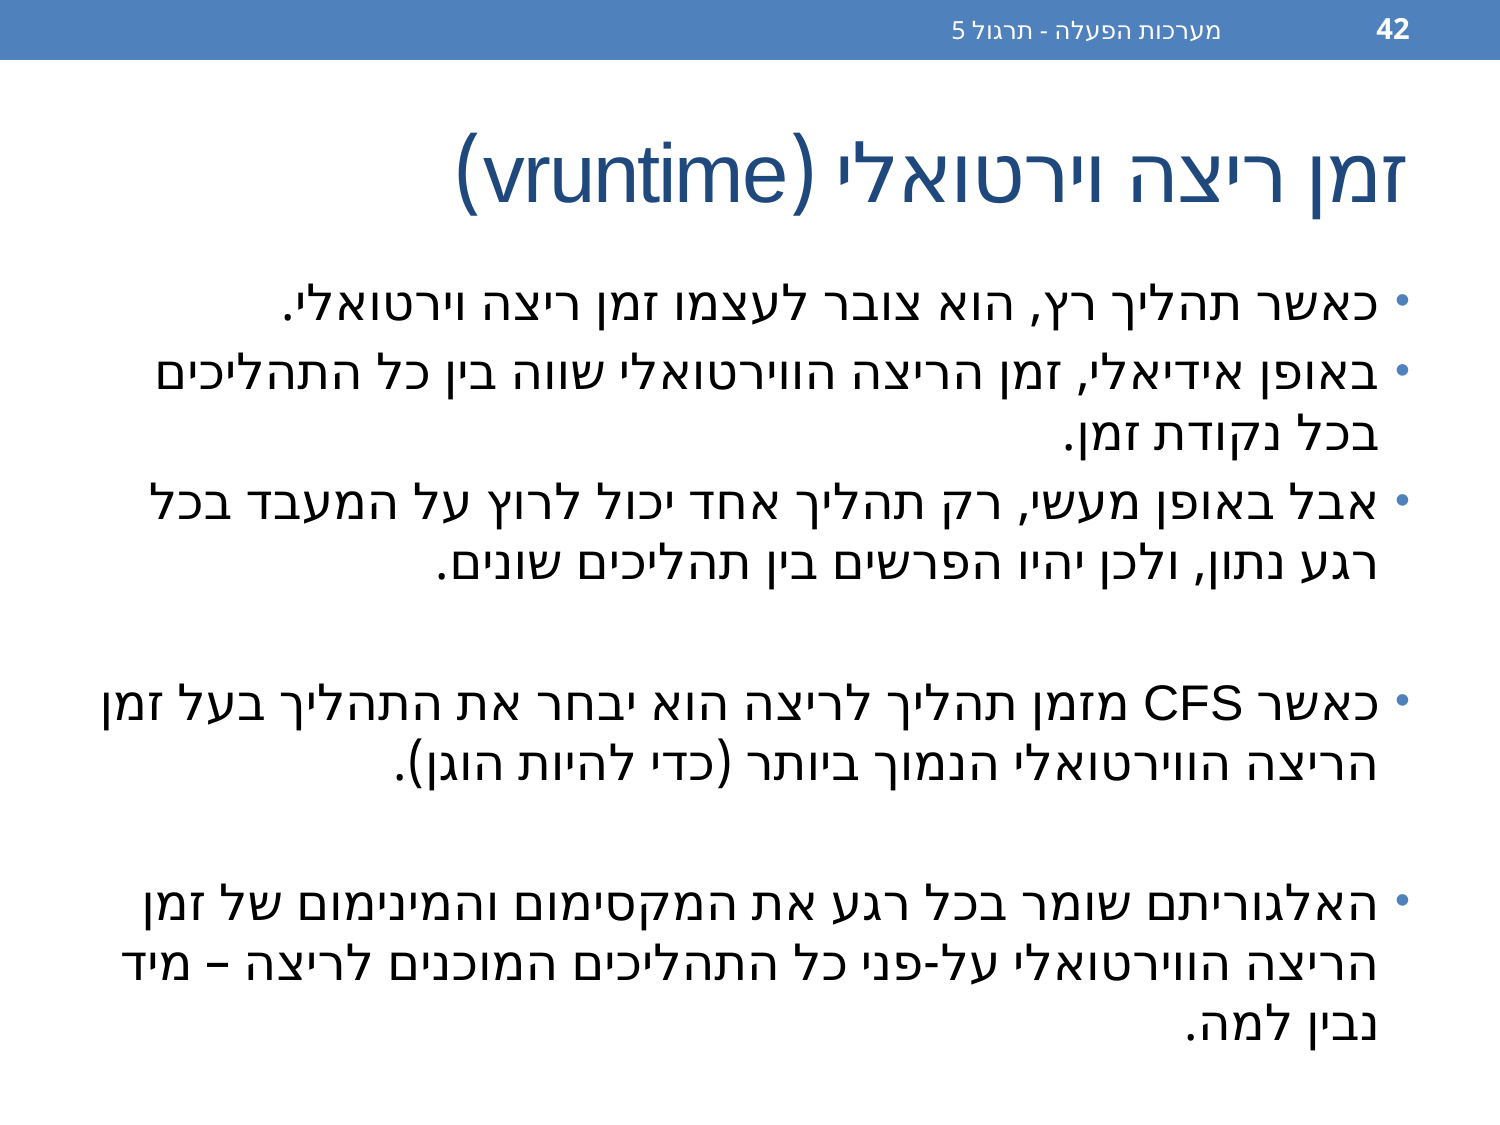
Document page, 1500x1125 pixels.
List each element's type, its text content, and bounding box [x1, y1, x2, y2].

slide_number 42 [1250, 3, 1425, 57]
footer מערכות הפעלה - תרגול 5 [562, 3, 1238, 57]
title זמן ריצה וירטואלי (vruntime) [75, 87, 1425, 250]
list כאשר תהליך רץ, הוא צובר לעצמו זמן ריצה וירטואלי. באופן אידיאלי, זמן הריצה הווירטואלי שווה בין כל התהליכים בכל נקודת זמן. אבל באופן מעשי, רק תהליך אחד יכול לרוץ על המעבד בכל רגע נתון, ולכן יהיו הפרשים בין תהליכים שונים. כאשר CFS מזמן תהליך לריצה הוא יבחר את התהליך בעל זמן הריצה הווירטואלי הנמוך ביותר (כדי להיות הוגן). האלגוריתם שומר בכל רגע את המקסימום והמינימום של זמן הריצה הווירטואלי על-פני כל התהליכים המוכנים לריצה – מיד נבין למה. [75, 262, 1425, 1063]
